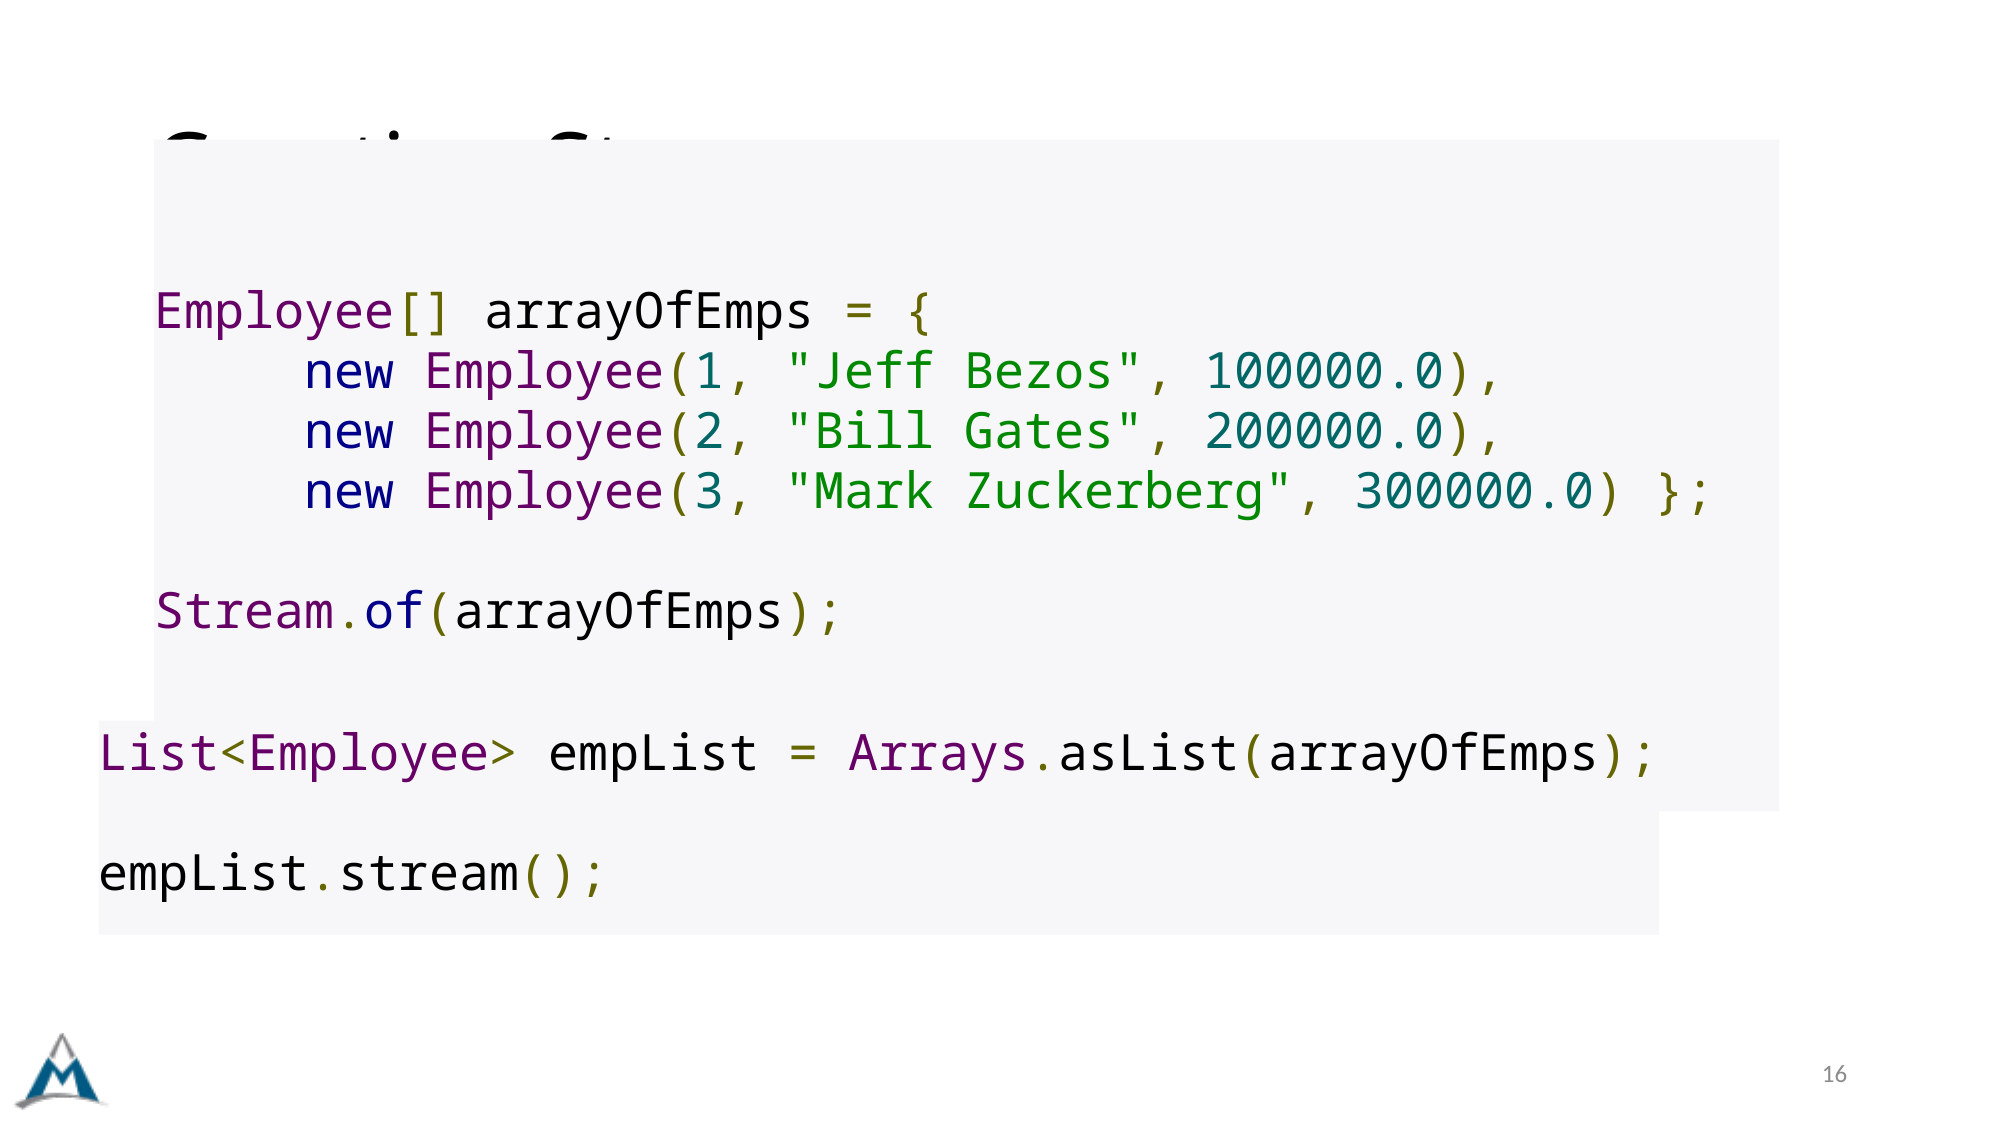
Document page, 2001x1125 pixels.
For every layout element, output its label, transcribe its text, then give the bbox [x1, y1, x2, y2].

slide_number 16 [1412, 1042, 1863, 1103]
title Creating Streams [137, 59, 1863, 278]
picture [12, 1033, 112, 1112]
text_box List<Employee> empList = Arrays.asList(arrayOfEmps); empList.stream(); [98, 720, 1659, 935]
list Employee[] arrayOfEmps = { new Employee(1, "Jeff Bezos", 100000.0), new Employee(2, "Bill Gates", 200000.0), new Employee(3, "Mark Zuckerberg", 300000.0) }; Stream.of(arrayOfEmps); [154, 139, 1780, 812]
